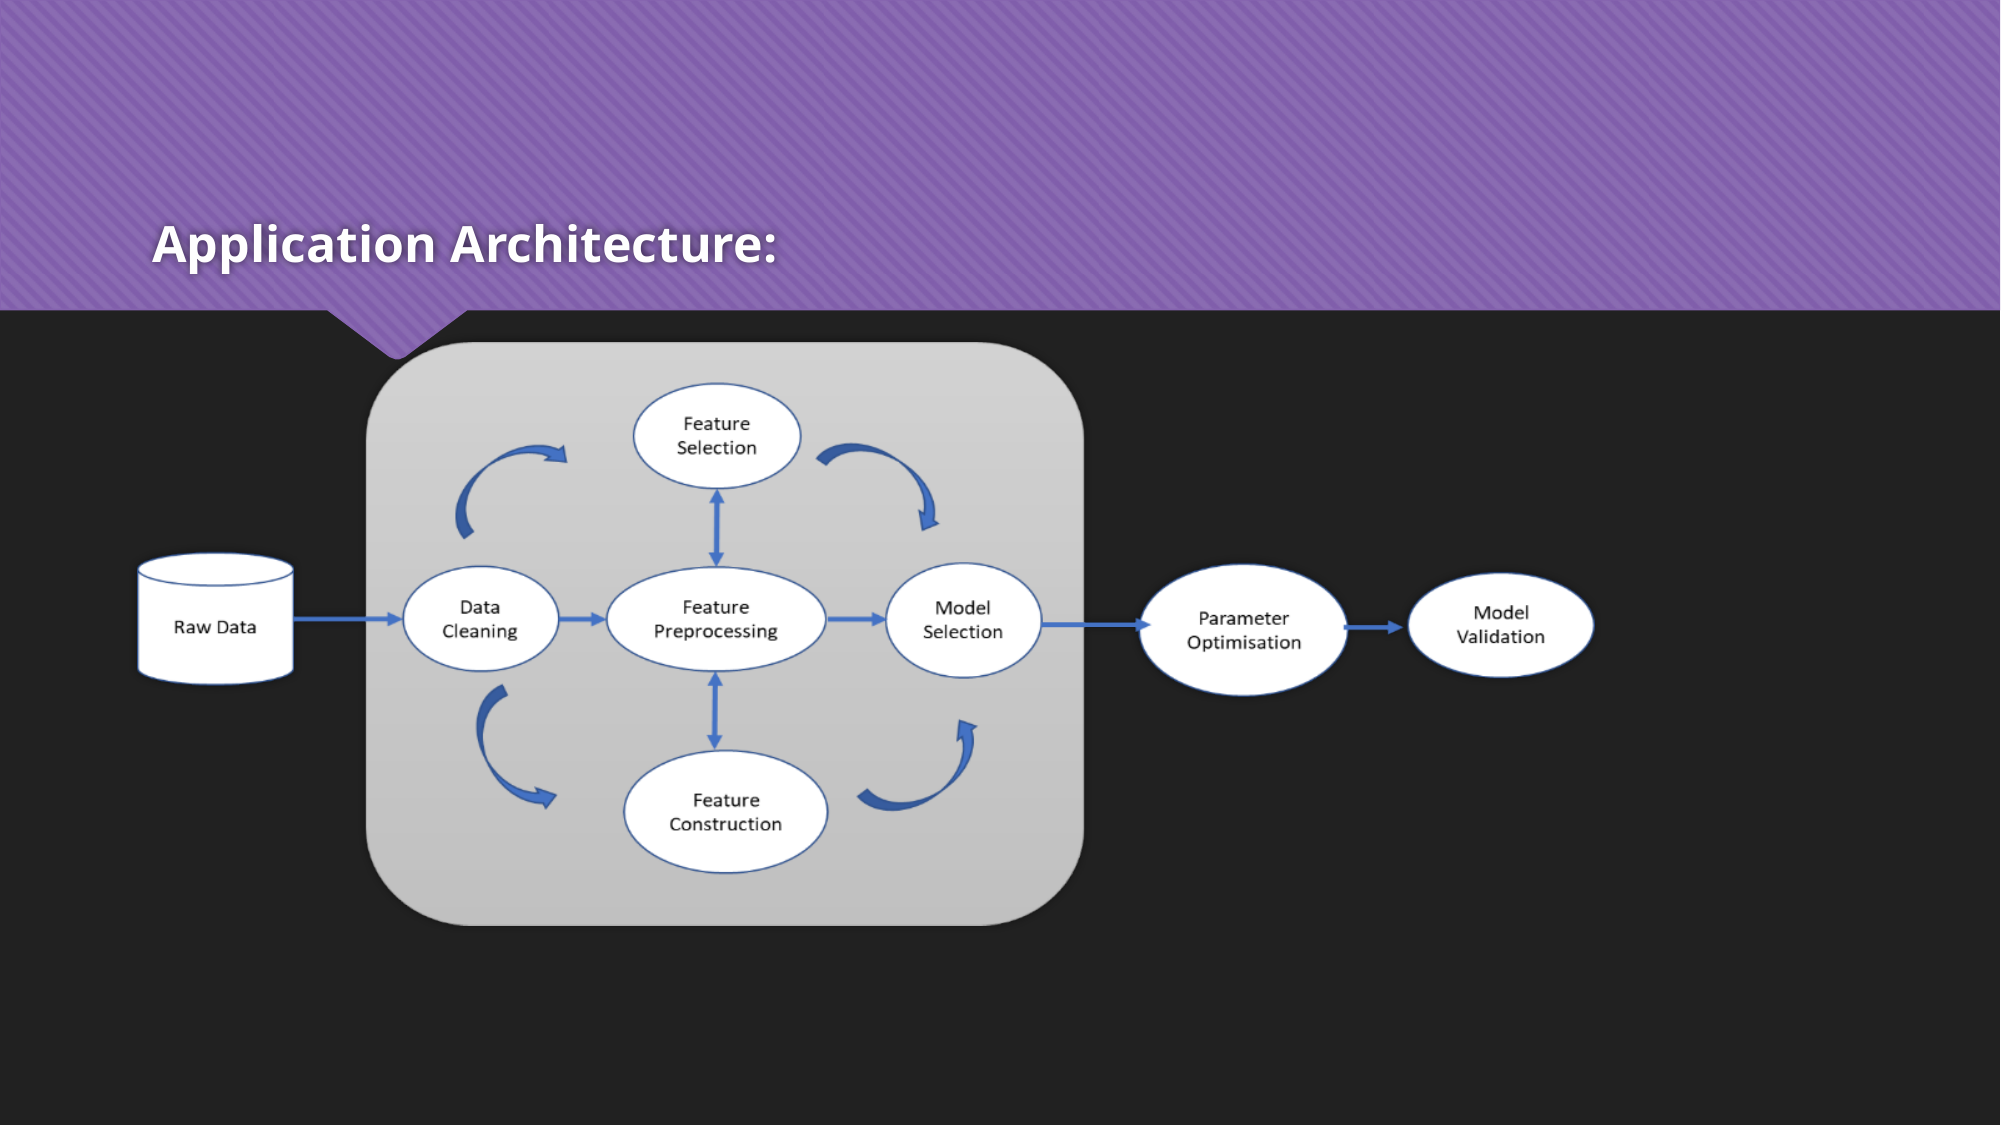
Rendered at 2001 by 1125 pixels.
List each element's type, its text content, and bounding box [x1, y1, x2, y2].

title Application Architecture: [137, 183, 1863, 280]
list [137, 341, 1595, 927]
